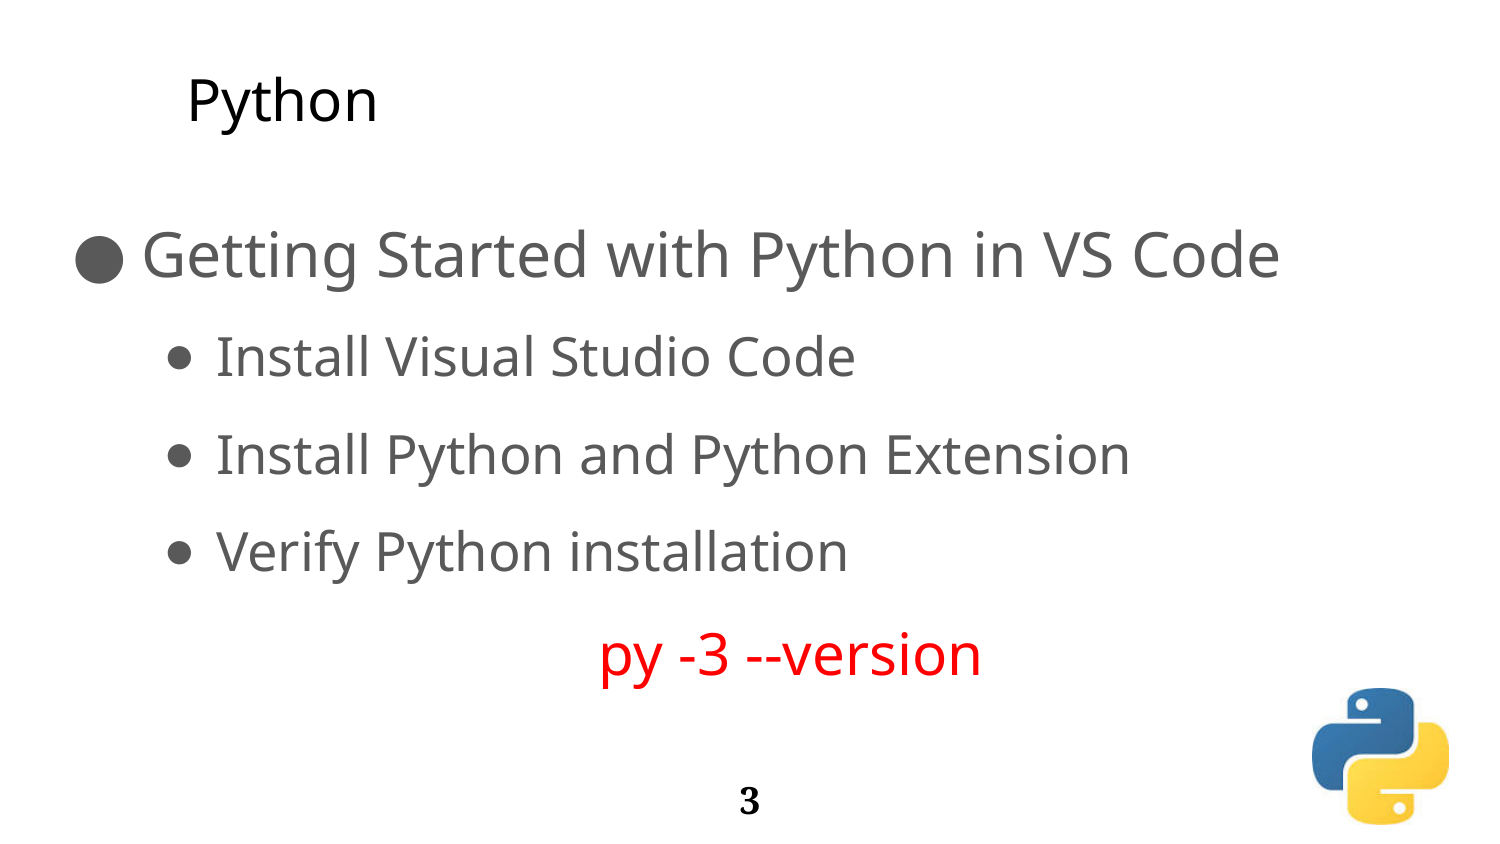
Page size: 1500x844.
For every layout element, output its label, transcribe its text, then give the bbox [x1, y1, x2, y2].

text_box 3 [575, 756, 925, 835]
picture [1312, 688, 1450, 826]
list Getting Started with Python in VS Code Install Visual Studio Code Install Python and Python Extension Verify Python installation py -3 --version [51, 189, 1449, 750]
title Python [171, 48, 1449, 143]
